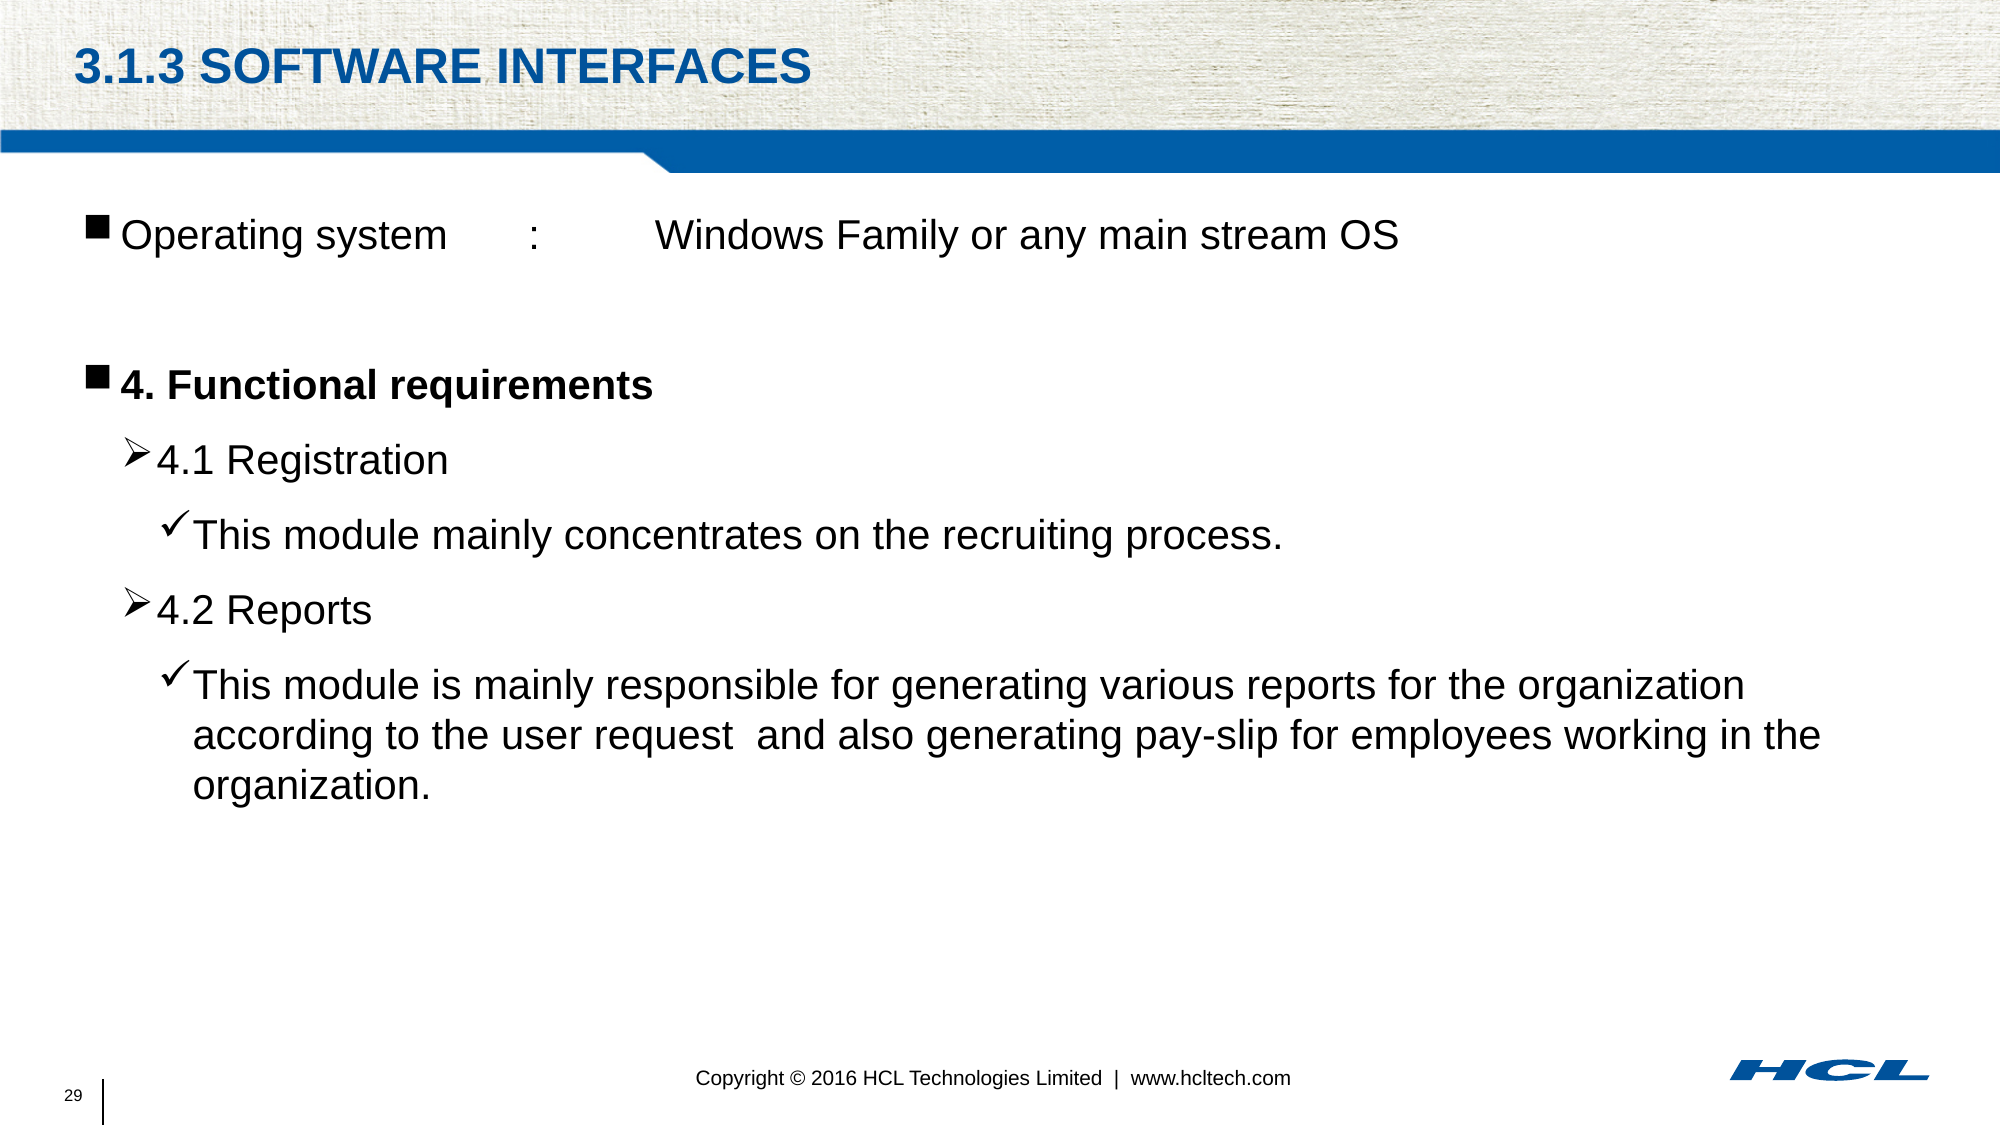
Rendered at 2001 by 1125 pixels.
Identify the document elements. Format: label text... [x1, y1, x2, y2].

list Operating system : Windows Family or any main stream OS 4. Functional requirements 4.1 Registration This module mainly concentrates on the recruiting process. 4.2 Reports This module is mainly responsible for generating various reports for the organization according to the user request and also generating pay-slip for employees working in the organization. [66, 200, 1934, 943]
picture [0, 0, 2000, 173]
title 3.1.3 Software interfaces [66, 2, 1934, 126]
